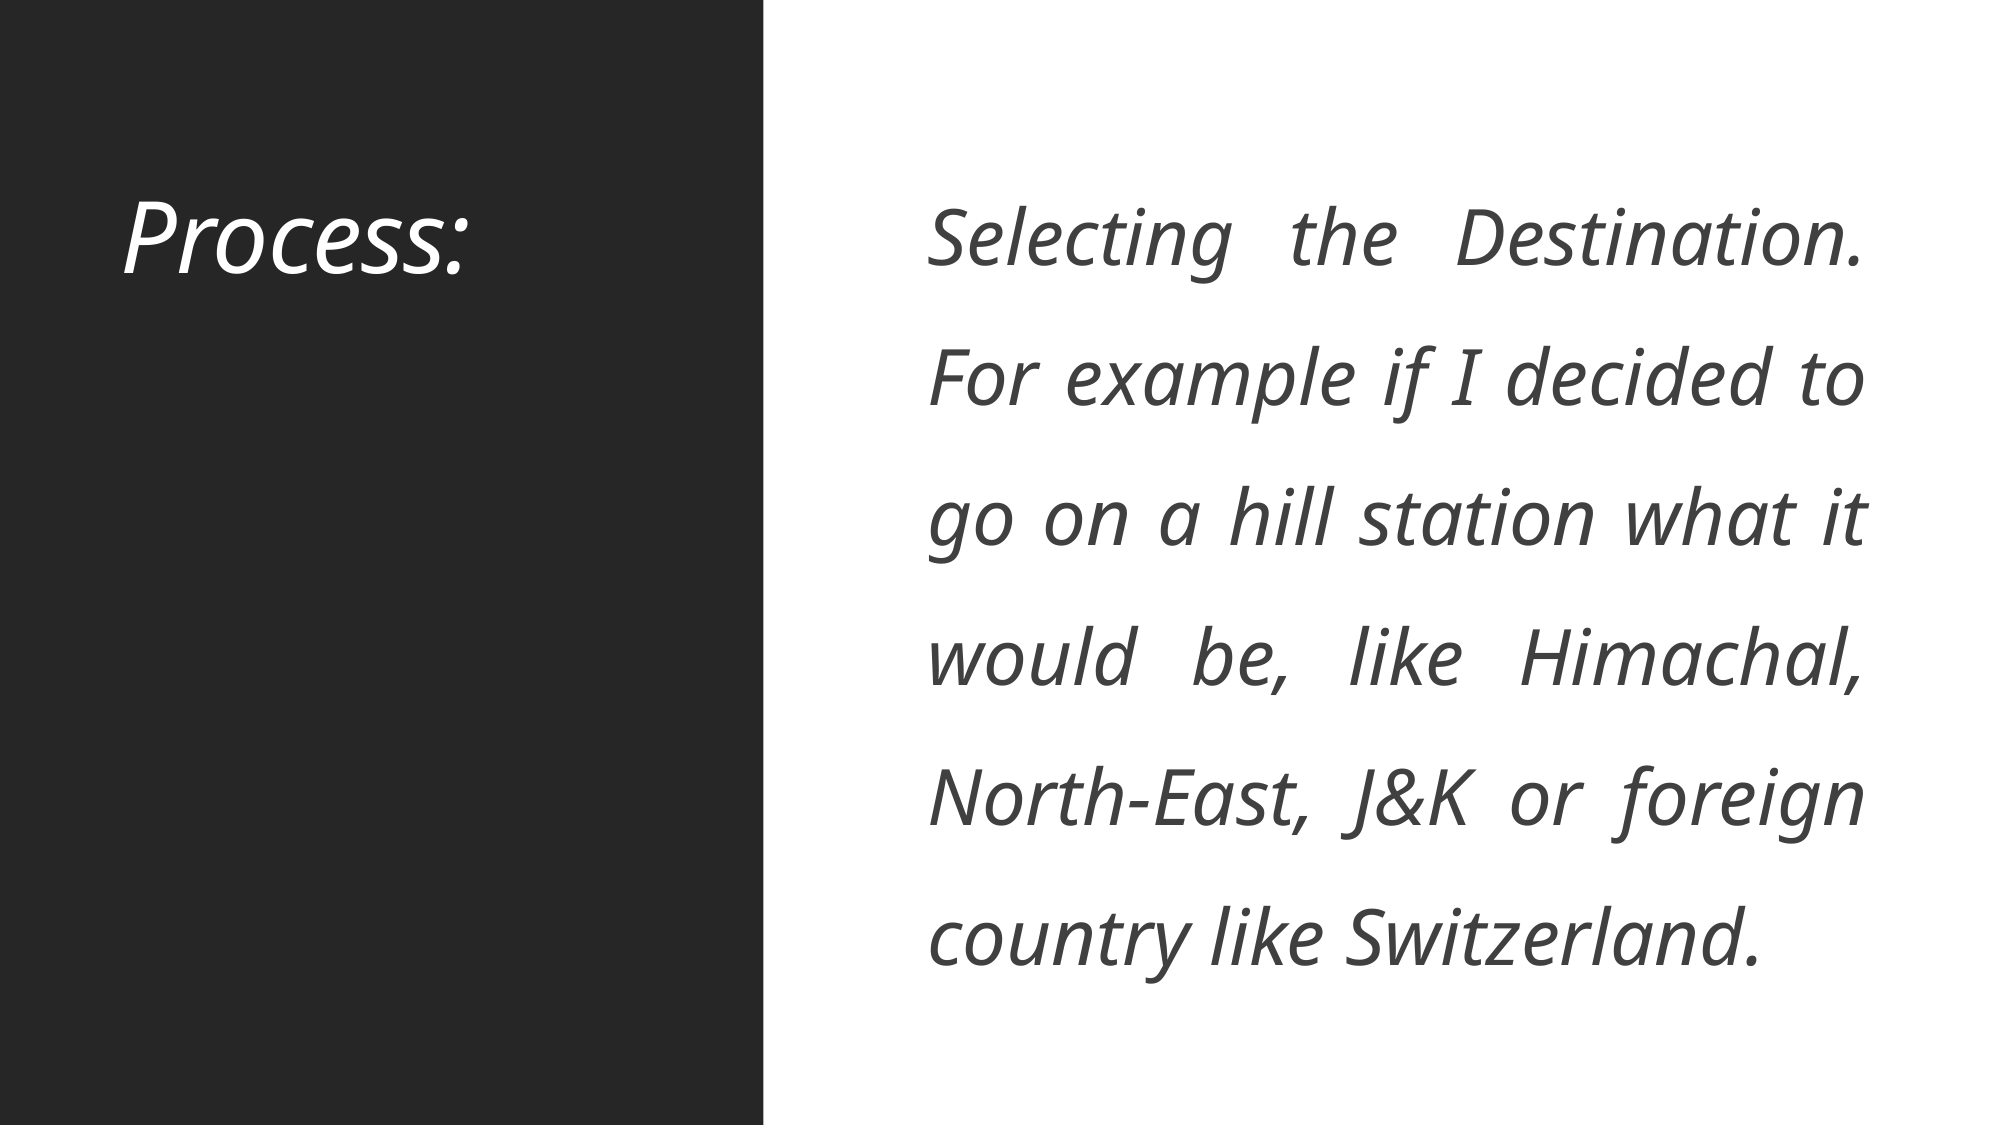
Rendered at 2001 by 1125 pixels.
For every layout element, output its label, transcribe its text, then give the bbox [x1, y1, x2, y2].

list Selecting the Destination. For example if I decided to go on a hill station what it would be, like Himachal, North-East, J&K or foreign country like Switzerland. [895, 133, 1868, 1002]
title Process: [105, 128, 683, 473]
